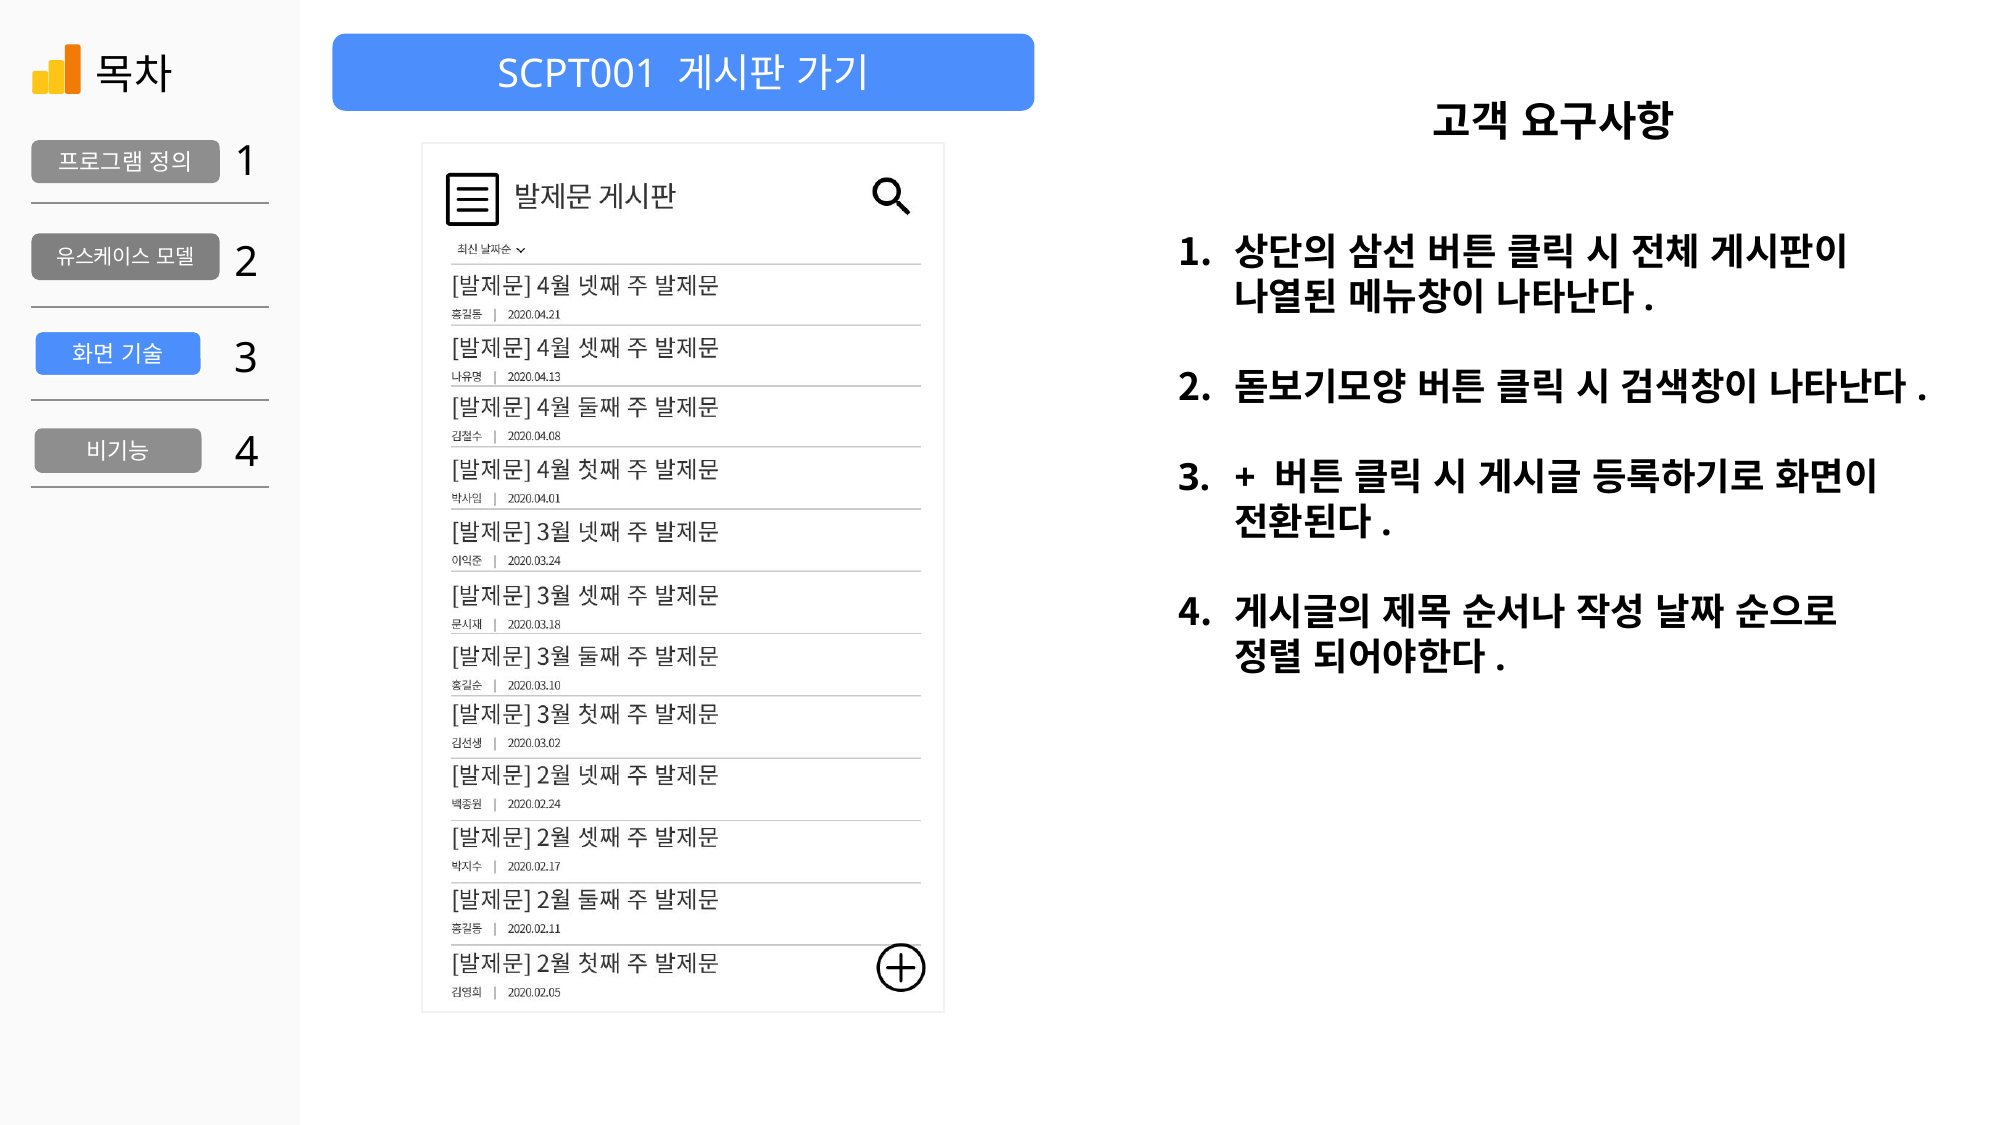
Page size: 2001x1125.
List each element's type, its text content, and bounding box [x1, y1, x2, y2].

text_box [31, 126, 306, 193]
text_box [0, 0, 301, 1125]
text_box 목차 [81, 40, 239, 105]
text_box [34, 416, 307, 483]
text_box SCPT001 게시판 가기 [331, 32, 1036, 112]
text_box 고객 요구사항 [1269, 87, 1839, 153]
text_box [32, 44, 81, 94]
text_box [31, 227, 306, 293]
text_box 상단의 삼선 버튼 클릭 시 전체 게시판이 나열된 메뉴창이 나타난다. 돋보기모양 버튼 클릭 시 검색창이 나타난다. + 버튼 클릭 시 게시글 등록하기로 화면이 전환된다. 게시글의 제목 순서나 작성 날짜 순으로 정렬 되어야한다. [1163, 221, 1925, 776]
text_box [34, 323, 279, 389]
picture [422, 143, 944, 1012]
